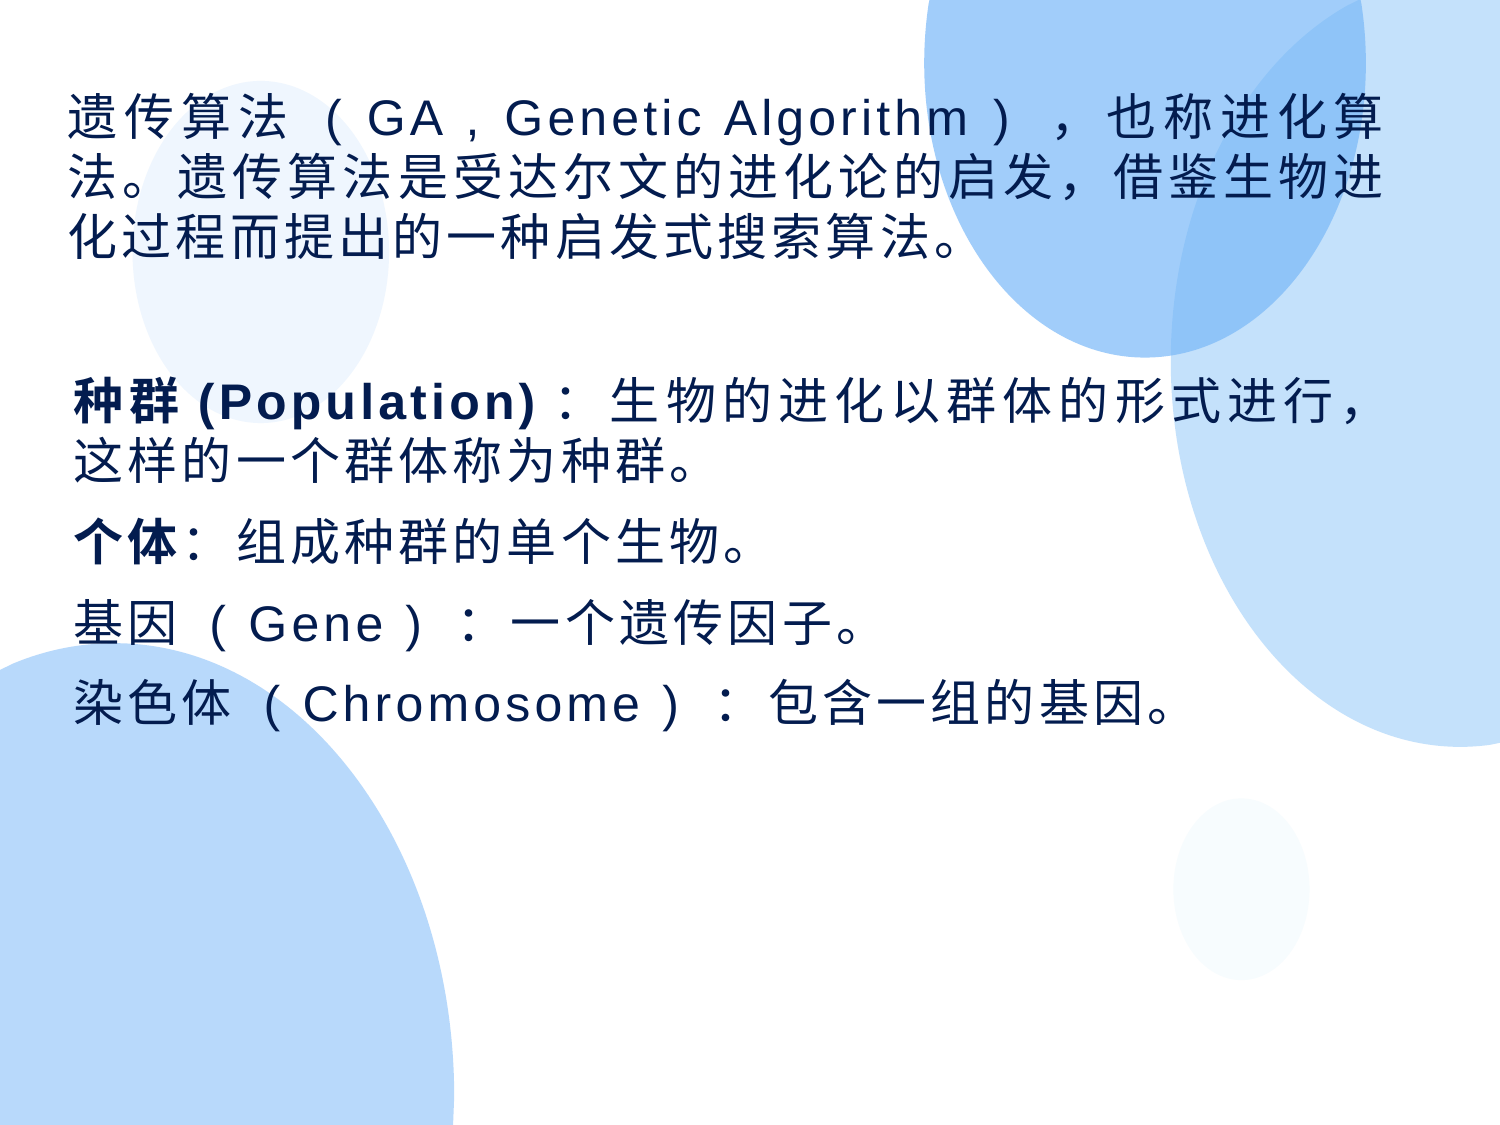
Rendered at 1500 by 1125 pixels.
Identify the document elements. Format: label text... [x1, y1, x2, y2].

text_box 遗传算法 ( GA , Genetic Algorithm ) ，也称进化算法。遗传算法是受达尔文的进化论的启发，借鉴生物进化过程而提出的一种启发式搜索算法。 [53, 78, 1403, 315]
text_box 种群(Population)：生物的进化以群体的形式进行，这样的一个群体称为种群。 个体：组成种群的单个生物。 基因 ( Gene ) ：一个遗传因子。 染色体 ( Chromosome ) ：包含一组的基因。 [58, 361, 1409, 929]
